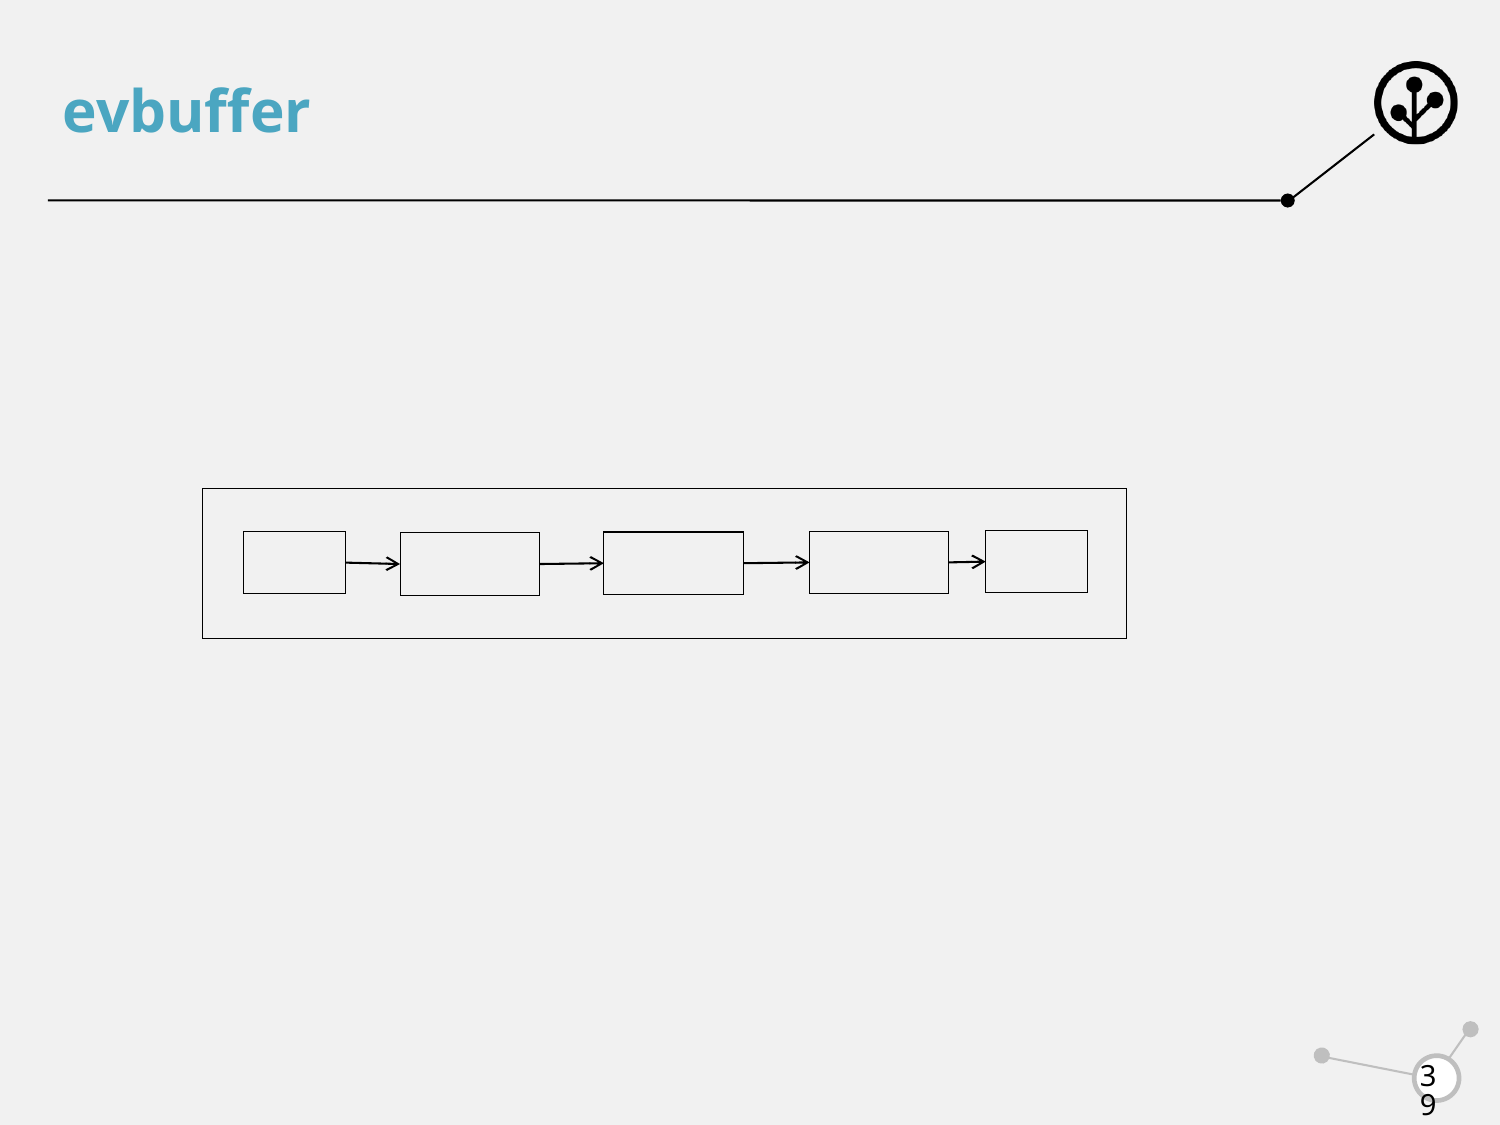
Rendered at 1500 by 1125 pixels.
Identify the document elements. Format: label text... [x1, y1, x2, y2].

text_box [243, 531, 346, 594]
picture [1363, 24, 1464, 185]
text_box [809, 531, 949, 594]
slide_number 39 [1404, 1047, 1468, 1108]
text_box [603, 531, 744, 595]
text_box [202, 488, 1127, 639]
text_box [400, 532, 540, 596]
title evbuffer [47, 42, 1281, 185]
text_box [985, 530, 1088, 593]
